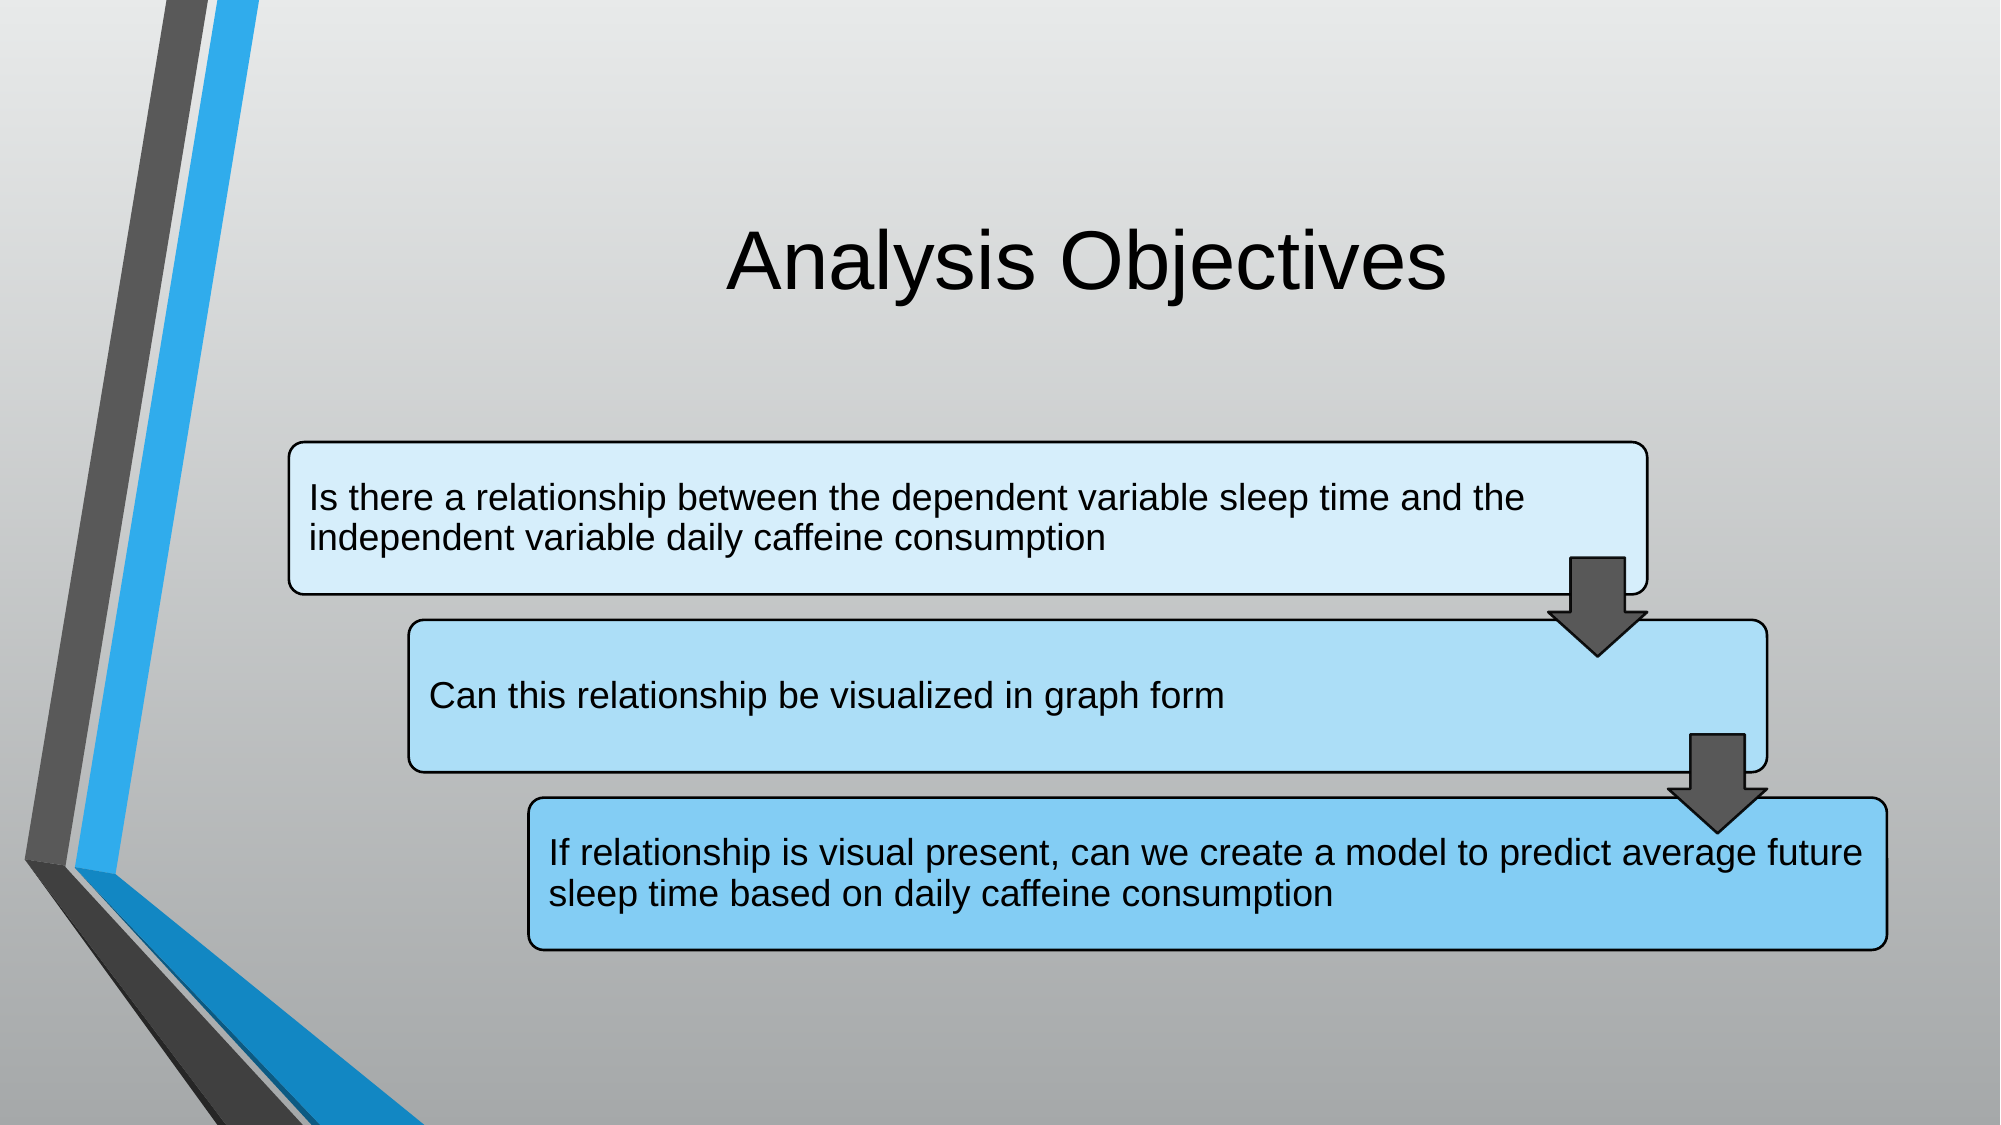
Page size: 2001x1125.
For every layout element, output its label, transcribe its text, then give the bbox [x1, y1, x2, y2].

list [288, 441, 1888, 951]
title Analysis Objectives [288, 112, 1887, 400]
